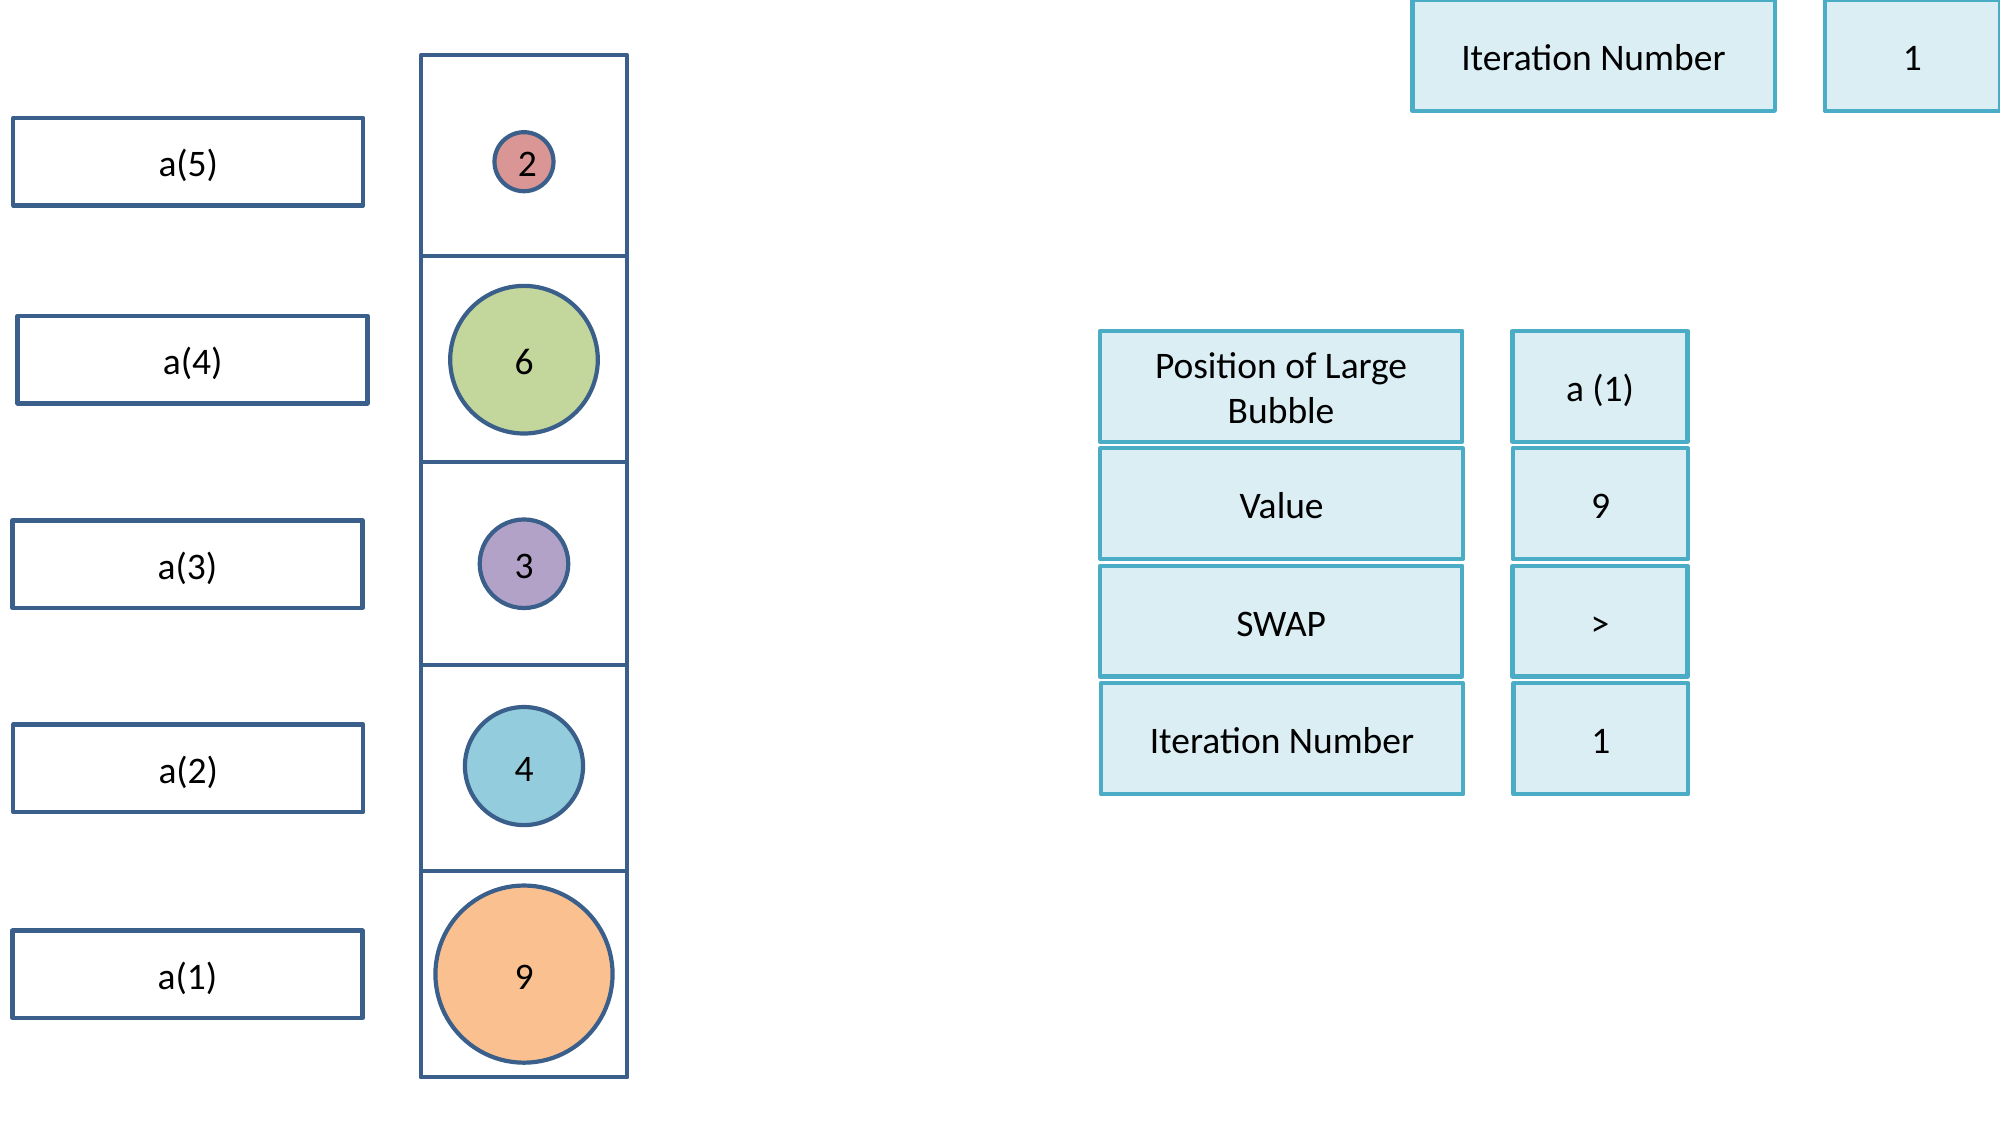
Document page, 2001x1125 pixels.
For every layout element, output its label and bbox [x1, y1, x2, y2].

text_box [1099, 330, 1689, 795]
text_box [1412, 0, 2000, 112]
text_box [12, 55, 628, 1078]
